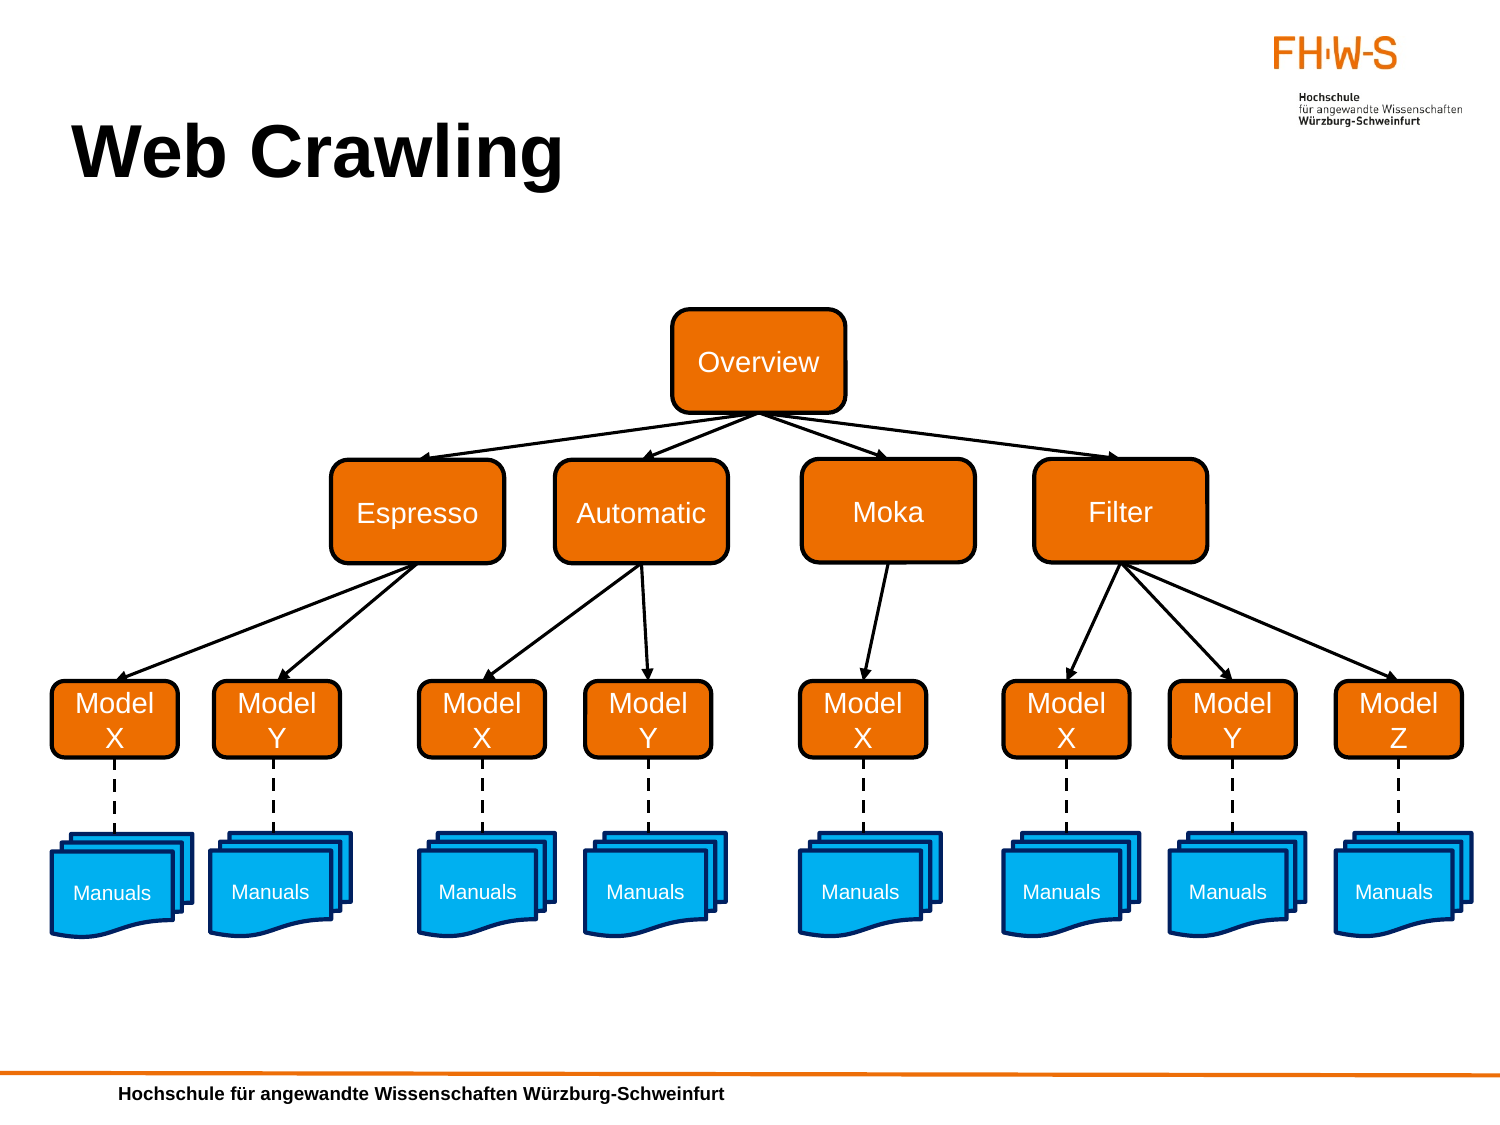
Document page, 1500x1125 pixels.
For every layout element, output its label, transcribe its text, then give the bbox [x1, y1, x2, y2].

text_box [481, 563, 639, 682]
text_box Manuals [210, 833, 351, 937]
text_box Espresso [331, 459, 505, 564]
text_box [862, 562, 889, 682]
text_box Model X [800, 680, 927, 758]
text_box Filter [1034, 458, 1208, 563]
text_box Model Y [585, 680, 712, 758]
text_box Model Y [213, 690, 341, 758]
picture [1274, 36, 1462, 127]
text_box Manuals [1335, 833, 1472, 937]
text_box Web Crawling [56, 42, 1220, 208]
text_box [758, 412, 1121, 460]
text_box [417, 412, 640, 460]
text_box Model X [1003, 680, 1130, 758]
text_box Manuals [800, 833, 941, 937]
text_box Manuals [51, 833, 193, 937]
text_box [276, 563, 418, 682]
text_box Model X [51, 680, 178, 758]
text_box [641, 563, 649, 682]
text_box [114, 563, 274, 682]
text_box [641, 412, 756, 460]
text_box Manuals [1169, 833, 1306, 937]
text_box Overview [672, 309, 846, 410]
text_box Model X [418, 680, 546, 758]
text_box Automatic [554, 469, 729, 564]
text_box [1120, 562, 1400, 682]
text_box Moka [801, 467, 976, 563]
text_box Model Y [1169, 690, 1296, 758]
text_box Model Z [1335, 680, 1462, 758]
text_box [1066, 562, 1117, 682]
text_box Manuals [585, 833, 726, 937]
text_box Manuals [419, 833, 555, 937]
text_box Manuals [1003, 833, 1140, 937]
